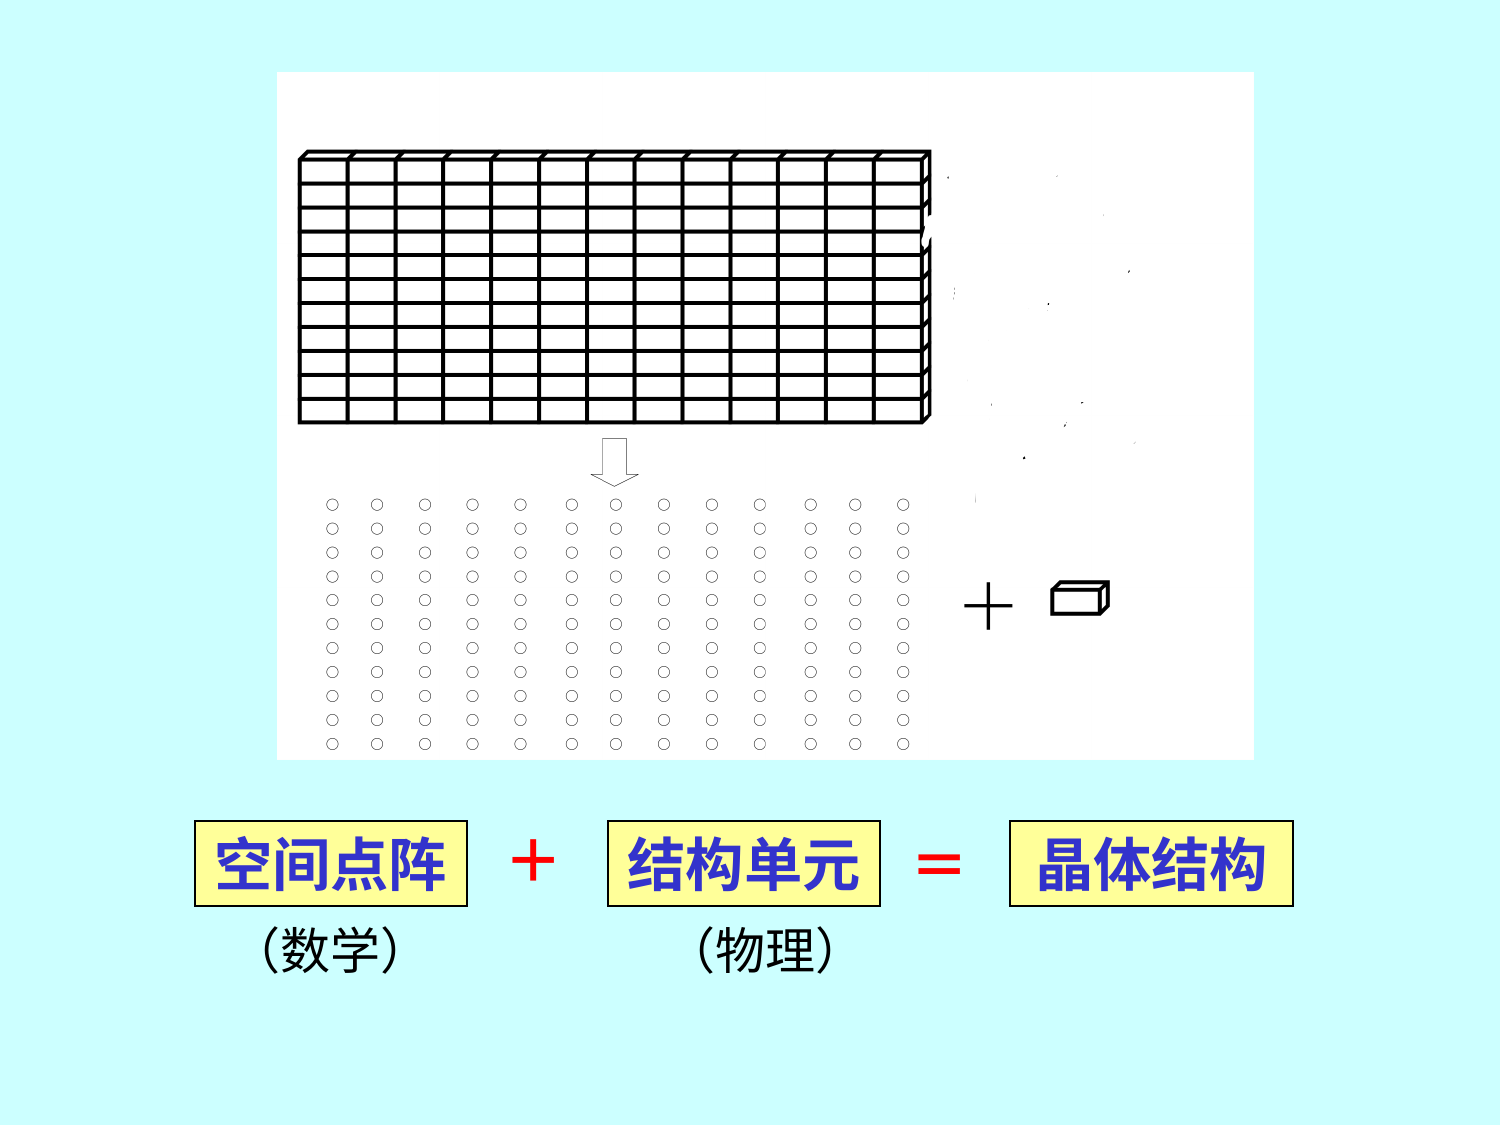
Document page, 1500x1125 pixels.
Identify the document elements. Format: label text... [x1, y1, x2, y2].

text_box （数学） [177, 911, 485, 987]
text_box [194, 816, 1294, 909]
text_box （物理） [612, 917, 920, 987]
picture [277, 72, 1254, 761]
